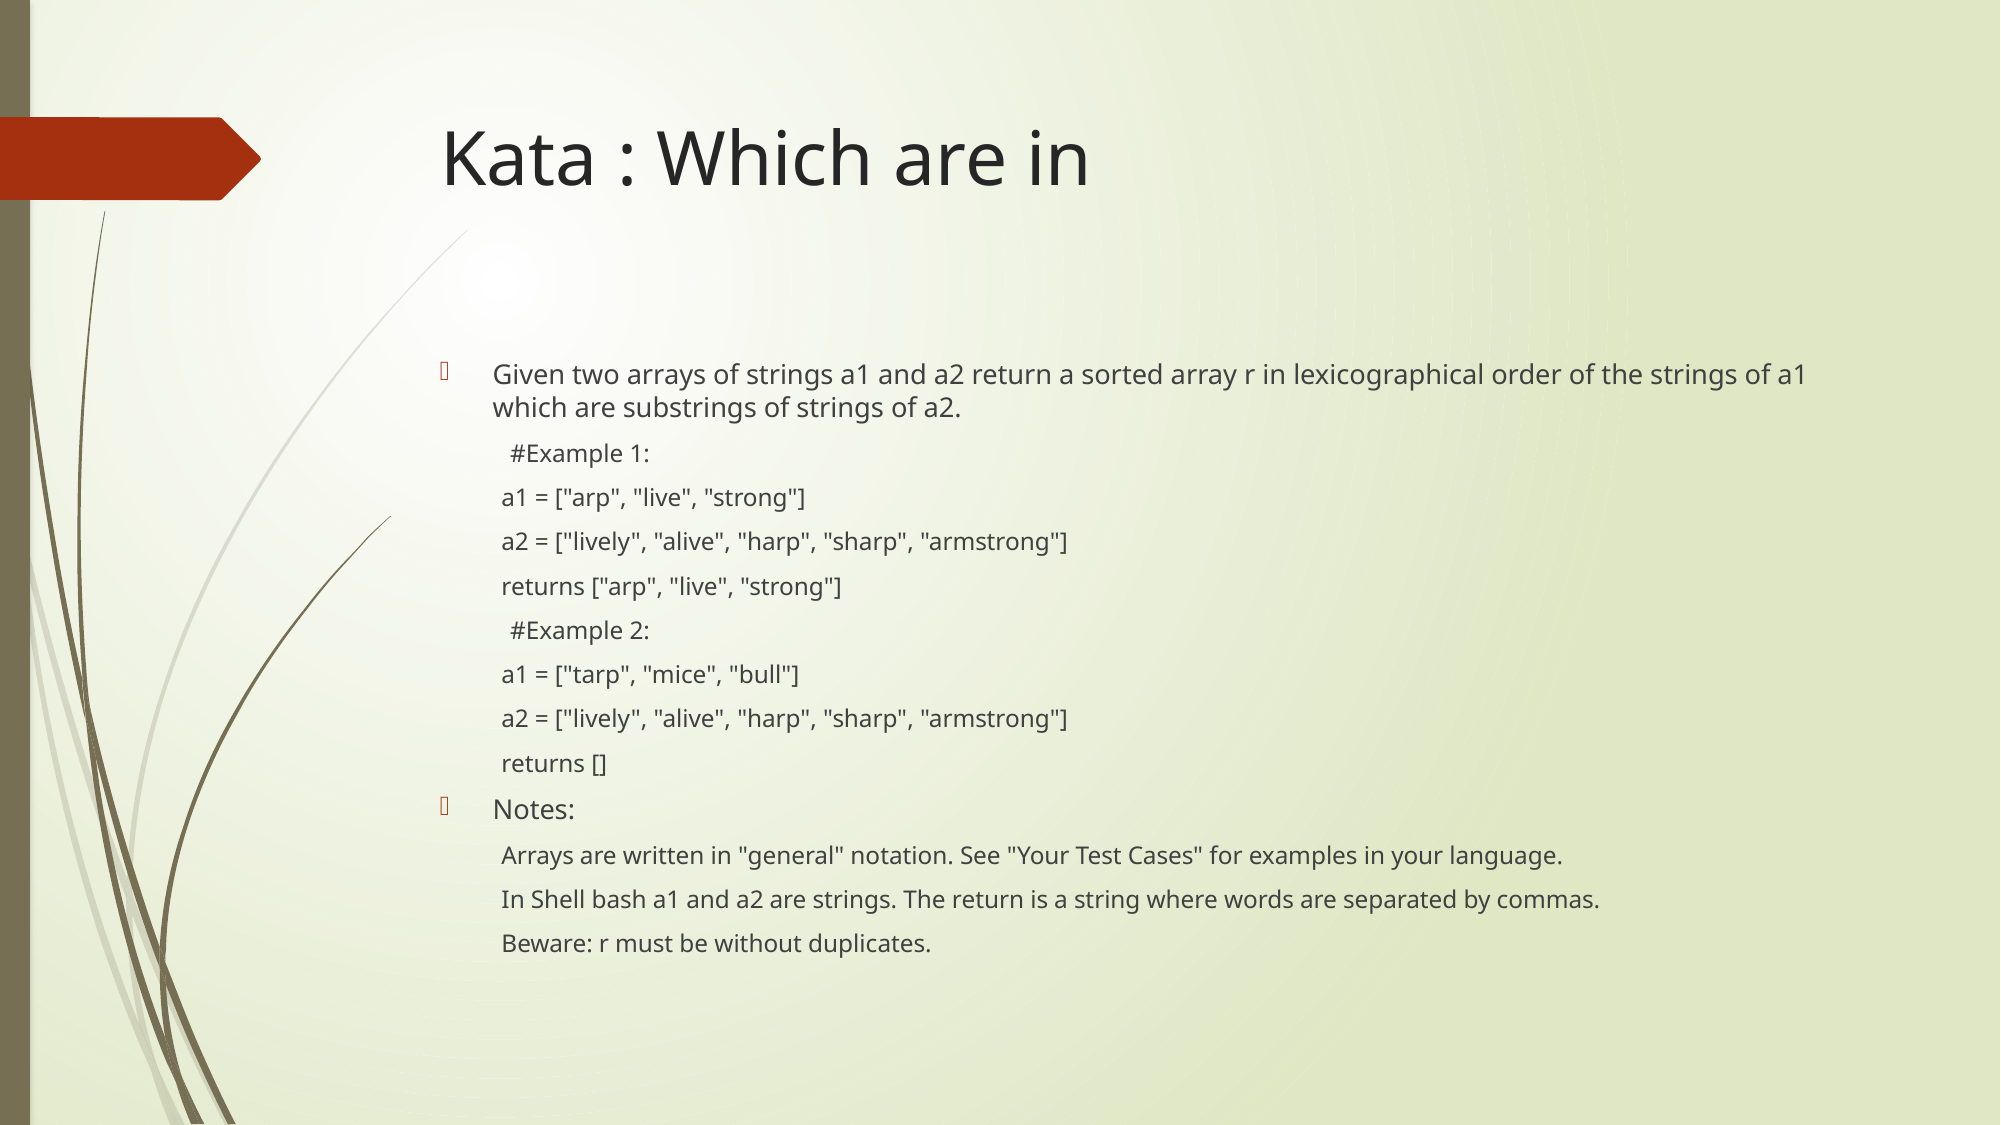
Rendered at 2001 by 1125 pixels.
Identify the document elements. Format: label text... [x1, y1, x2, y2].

title Kata : Which are in [425, 102, 1888, 313]
list Given two arrays of strings a1 and a2 return a sorted array r in lexicographical order of the strings of a1 which are substrings of strings of a2. #Example 1: a1 = ["arp", "live", "strong"] a2 = ["lively", "alive", "harp", "sharp", "armstrong"] returns ["arp", "live", "strong"] #Example 2: a1 = ["tarp", "mice", "bull"] a2 = ["lively", "alive", "harp", "sharp", "armstrong"] returns [] Notes: Arrays are written in "general" notation. See "Your Test Cases" for examples in your language. In Shell bash a1 and a2 are strings. The return is a string where words are separated by commas. Beware: r must be without duplicates. [424, 350, 1888, 970]
